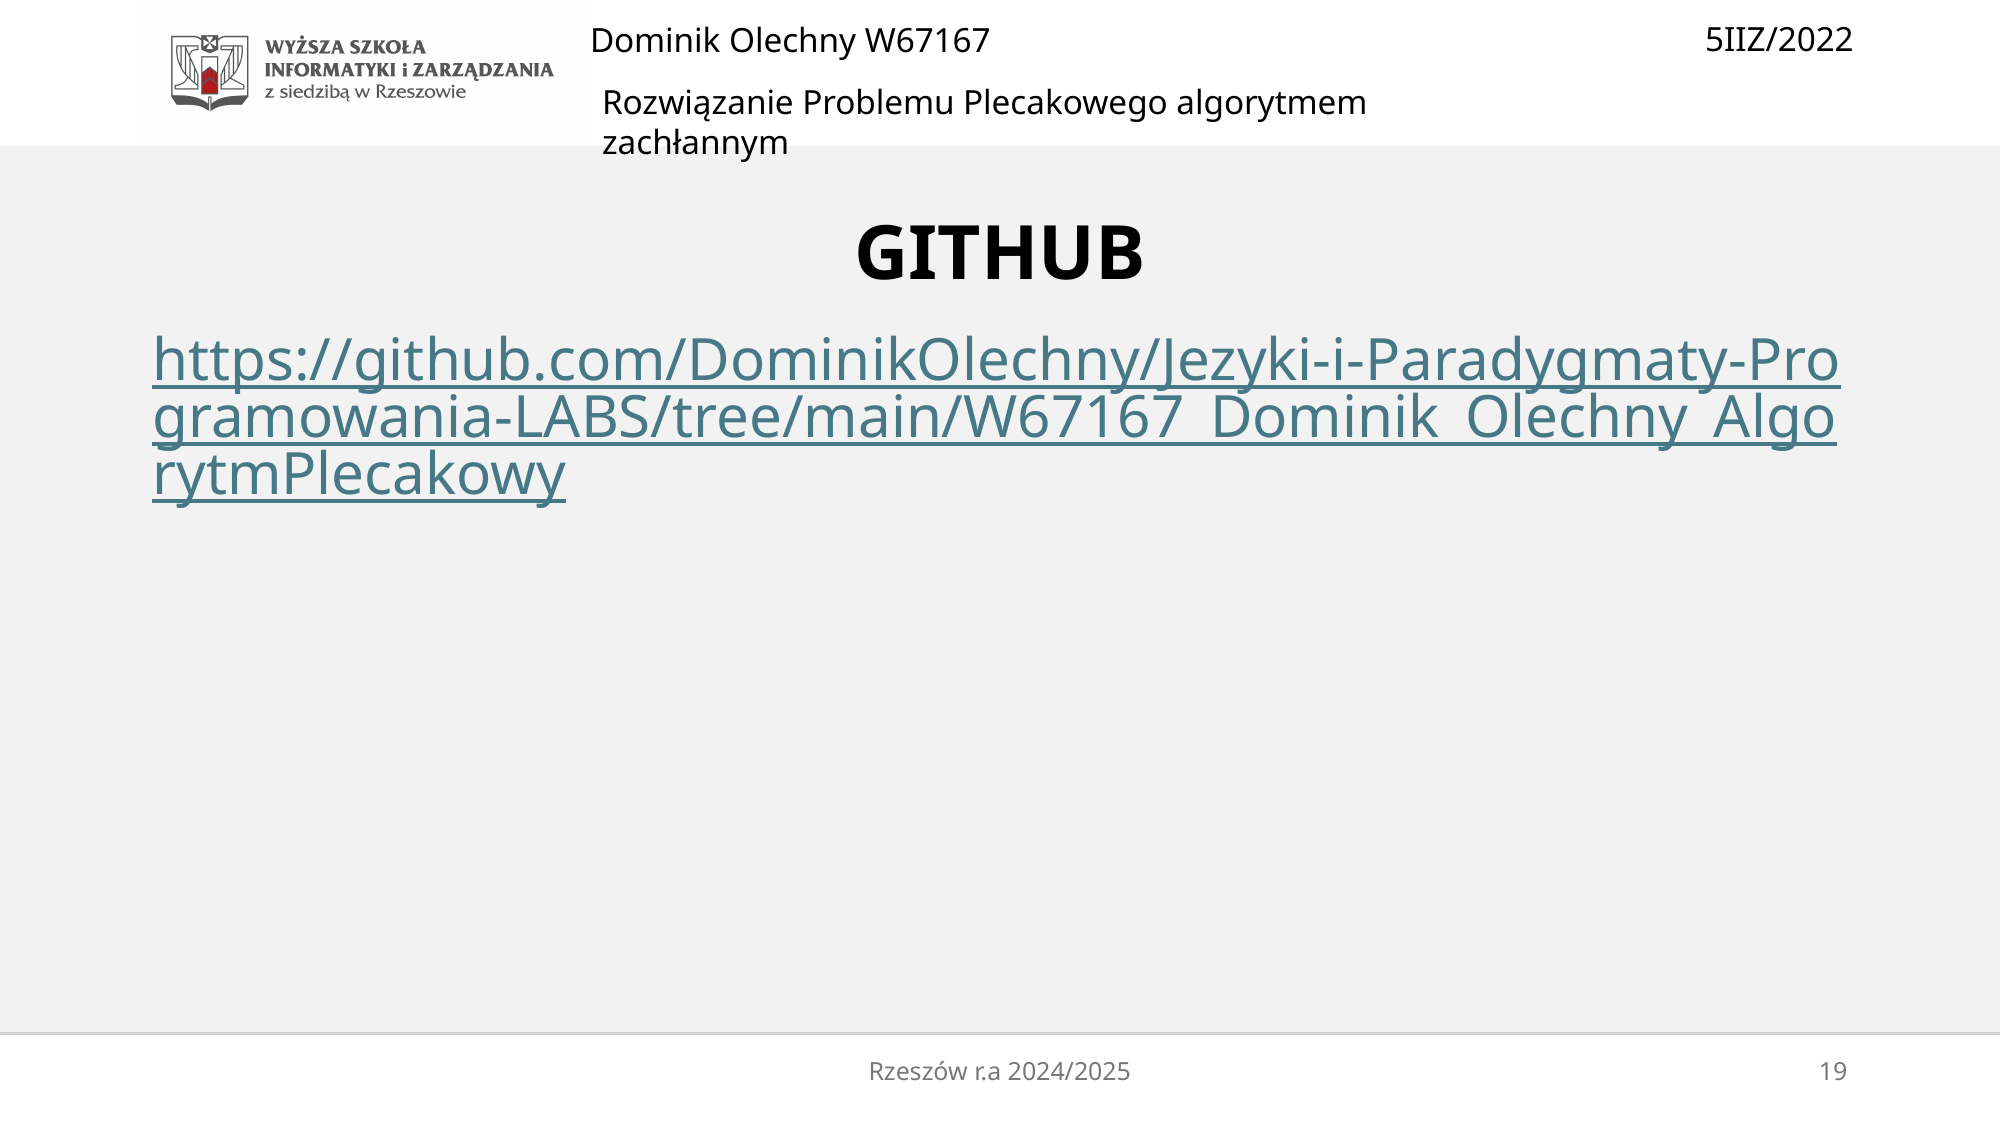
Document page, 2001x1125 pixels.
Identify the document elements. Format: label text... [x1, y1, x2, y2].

title GITHUB [137, 203, 1863, 307]
list https://github.com/DominikOlechny/Jezyki-i-Paradygmaty-Programowania-LABS/tree/main/W67167_Dominik_Olechny_AlgorytmPlecakowy [137, 316, 1863, 1014]
picture [137, 1, 588, 145]
slide_number 19 [1412, 1042, 1863, 1103]
footer Rzeszów r.a 2024/2025 [662, 1042, 1338, 1103]
